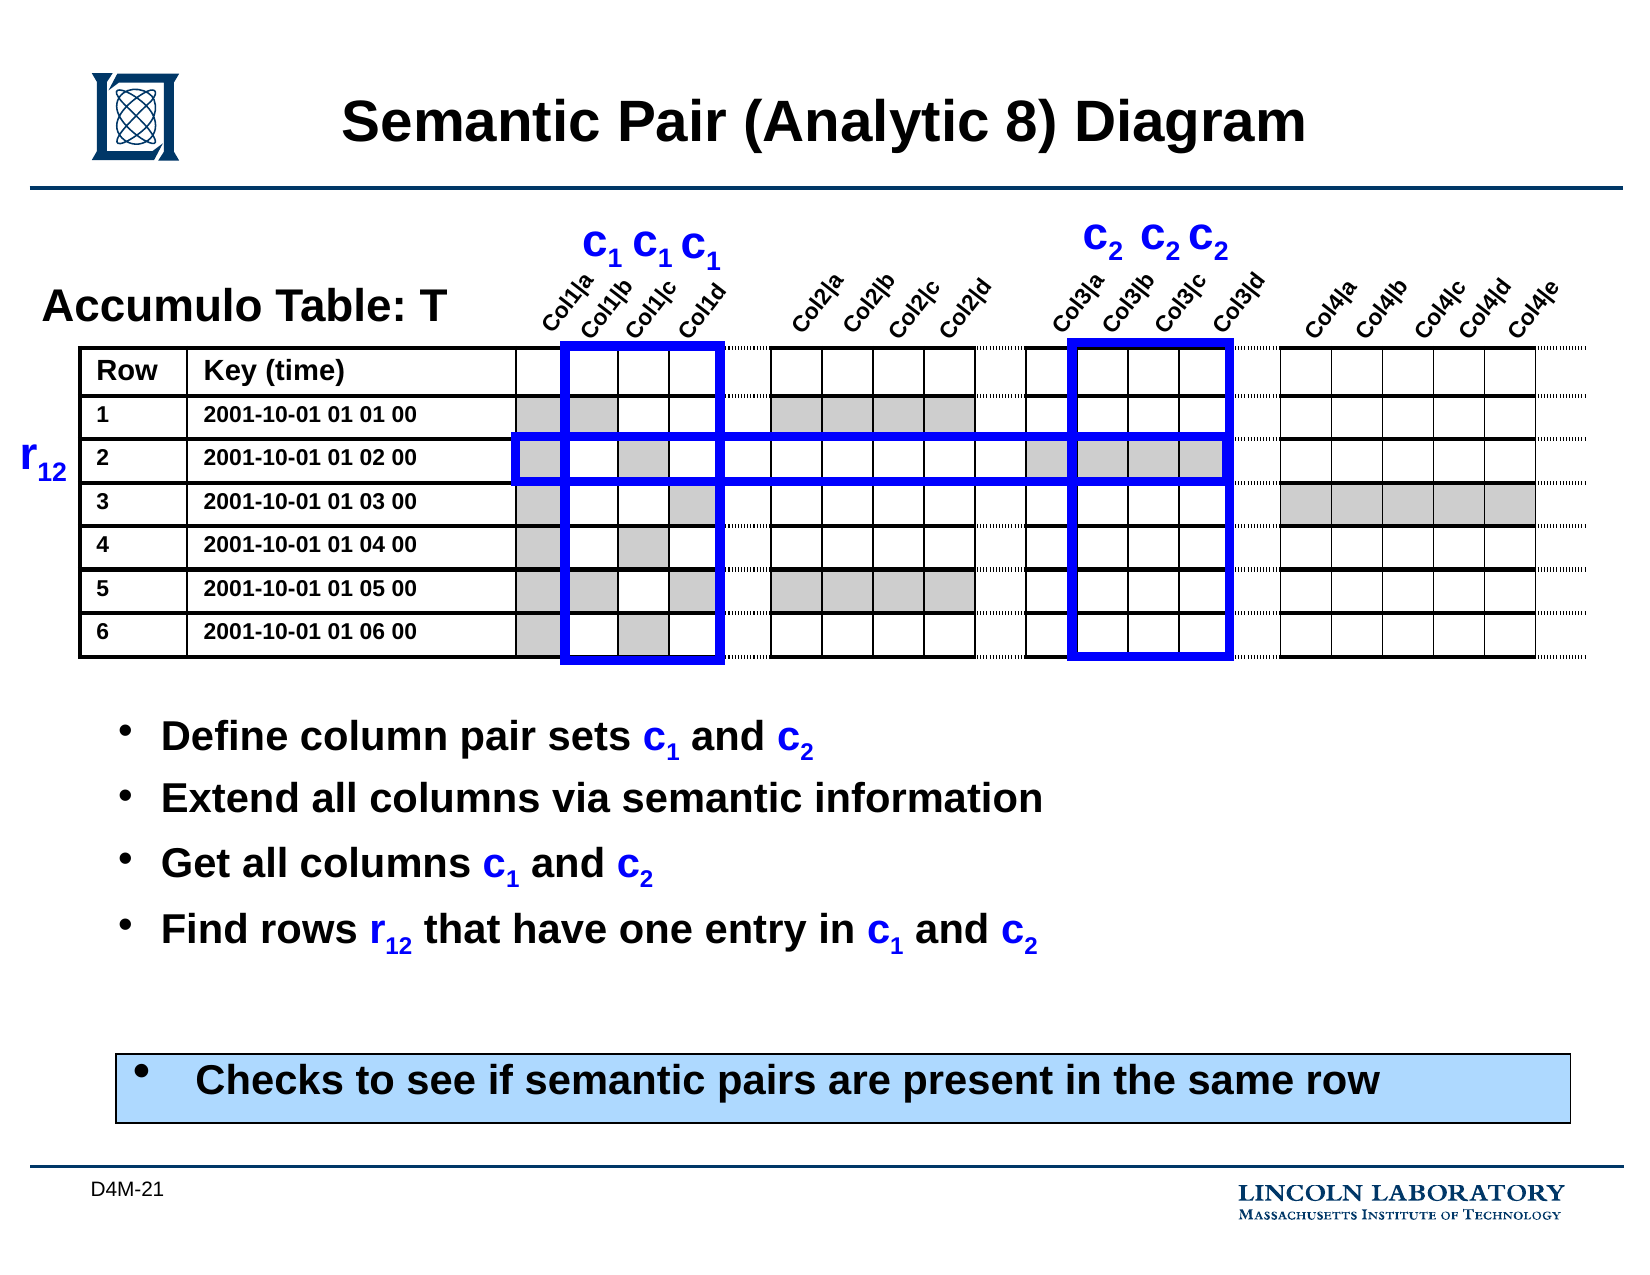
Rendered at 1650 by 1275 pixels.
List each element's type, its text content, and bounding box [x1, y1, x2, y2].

table_cell [1383, 485, 1433, 524]
table_cell [721, 526, 770, 570]
table_cell [1281, 398, 1331, 437]
text_box Col2|b [818, 247, 913, 357]
table_cell [874, 572, 923, 611]
table_cell [976, 613, 1025, 657]
table_cell 3 [82, 485, 186, 524]
table_cell [874, 398, 923, 436]
table_cell [721, 483, 770, 526]
table_cell 2 [84, 441, 186, 481]
text_box Checks to see if semantic pairs are present in the same row [115, 1054, 1571, 1123]
text_box c2 [1066, 195, 1123, 275]
table_cell [976, 396, 1025, 436]
table_cell [823, 572, 872, 611]
table_cell [1434, 572, 1484, 611]
table_cell [1231, 526, 1280, 570]
text_box Col4|a [1280, 254, 1374, 364]
table_cell [1485, 615, 1535, 655]
table_cell [1434, 398, 1484, 437]
table_header [1332, 350, 1382, 394]
table_cell [1027, 398, 1071, 436]
table_cell [1485, 441, 1535, 481]
table_header [772, 350, 821, 394]
table_cell [1485, 398, 1535, 437]
text_box c1 [663, 204, 738, 284]
table_cell 5 [82, 572, 186, 611]
table_header [1231, 348, 1280, 396]
table_cell [976, 570, 1025, 613]
table_cell [1231, 483, 1280, 526]
table_cell [925, 572, 974, 611]
table_header [823, 350, 872, 394]
table_header [1383, 350, 1433, 394]
table_cell [1231, 439, 1280, 483]
table_cell [1383, 441, 1433, 481]
table_cell [1536, 396, 1586, 439]
table_cell [1383, 615, 1433, 655]
text_box [564, 346, 721, 436]
text_box Col4|e [1483, 254, 1581, 364]
text_box c2 [1123, 195, 1171, 275]
text_box c2 [1171, 195, 1246, 275]
table_cell [1536, 526, 1586, 570]
table_cell [976, 483, 1025, 526]
table_cell [1231, 570, 1280, 613]
table_header [721, 348, 770, 396]
table_cell [1281, 441, 1331, 481]
table_cell 6 [82, 615, 186, 655]
table_cell [721, 396, 770, 436]
table_cell [1383, 398, 1433, 437]
text_box [1071, 342, 1230, 657]
text_box Col2|a [767, 248, 862, 357]
text_box Col1|b [556, 282, 641, 346]
table_header Row [82, 350, 186, 394]
table_cell [517, 528, 564, 567]
title Semantic Pair (Analytic 8) Diagram [169, 45, 1481, 198]
table_cell [517, 398, 564, 436]
table_cell 2001-10-01 01 04 00 [188, 528, 515, 567]
table_header [1027, 350, 1071, 394]
table_header [517, 350, 564, 394]
table_cell [1231, 396, 1280, 439]
text_box Col4|c [1390, 254, 1480, 364]
table_cell [772, 615, 821, 655]
table_cell [772, 528, 821, 567]
table_cell [772, 485, 821, 524]
text_box Col2|d [914, 253, 1014, 363]
table_cell [1485, 485, 1535, 524]
table_cell [1027, 485, 1071, 524]
table_cell [1027, 615, 1071, 655]
table_cell [976, 526, 1025, 570]
table_cell [925, 528, 974, 567]
table_cell [1434, 615, 1484, 655]
text_box c1 [565, 202, 640, 282]
table_header [1434, 350, 1484, 394]
table_cell [1332, 615, 1382, 655]
table_cell [925, 615, 974, 655]
text_box Col1d [653, 278, 749, 346]
table_cell [772, 572, 821, 611]
text_box Col3|c [1130, 275, 1229, 342]
table_cell [517, 485, 564, 524]
text_box r12 [2, 415, 84, 495]
table_cell 2001-10-01 01 05 00 [188, 572, 515, 611]
table_cell [721, 613, 770, 657]
table_header [1281, 350, 1331, 394]
table_cell [1536, 439, 1586, 483]
table_header [1536, 348, 1586, 396]
table_cell 2001-10-01 01 02 00 [188, 441, 515, 481]
table_header [1485, 350, 1535, 394]
table_cell [1434, 485, 1484, 524]
table_cell [1332, 572, 1382, 611]
text_box Col1|a [517, 266, 596, 356]
text_box Col2|c [864, 254, 958, 364]
text_box Col1|c [600, 282, 693, 346]
text_box Accumulo Table: T [24, 267, 465, 339]
table_header [925, 350, 974, 394]
text_box [515, 436, 1071, 482]
table_cell [1434, 441, 1484, 481]
table_cell [874, 615, 923, 655]
table_cell [823, 398, 872, 436]
table_cell [1536, 613, 1586, 657]
table_cell [874, 528, 923, 567]
text_box [564, 482, 721, 661]
table_cell [1281, 528, 1331, 567]
table_cell 2001-10-01 01 06 00 [188, 615, 515, 655]
table_cell [1027, 572, 1071, 611]
table_cell [1281, 485, 1331, 524]
table_cell [823, 615, 872, 655]
text_box c1 [640, 202, 690, 282]
table_header [976, 348, 1025, 396]
table_cell [874, 485, 923, 524]
table_cell [517, 615, 564, 655]
table_header Key (time) [188, 350, 515, 394]
table_cell [1231, 613, 1280, 657]
table_cell [517, 572, 564, 611]
text_box Col3|d [1188, 247, 1287, 348]
table_cell [1434, 528, 1484, 567]
table_header [874, 350, 923, 394]
table_cell [1332, 441, 1382, 481]
text_box Col4|d [1434, 253, 1528, 363]
table_cell 2001-10-01 01 03 00 [188, 485, 515, 524]
text_box Col3|a [1027, 275, 1119, 357]
table_cell [772, 398, 821, 436]
table_cell [1281, 572, 1331, 611]
table_cell [1027, 528, 1071, 567]
table_cell [1383, 528, 1433, 567]
table_cell [1281, 615, 1331, 655]
text_box Col3|b [1078, 275, 1171, 342]
table_cell [1383, 572, 1433, 611]
table_cell [823, 528, 872, 567]
table_cell [1536, 483, 1586, 526]
table_cell [1332, 398, 1382, 437]
table_cell 4 [82, 528, 186, 567]
table_cell [1332, 485, 1382, 524]
table_cell [823, 485, 872, 524]
table_cell [1332, 528, 1382, 567]
table_cell [721, 570, 770, 613]
list Define column pair sets c1 and c2 Extend all columns via semantic information Get all columns c1 and c2 Find rows r12 that have one entry in c1 and c2 [101, 705, 1504, 1079]
table_cell [1536, 570, 1586, 613]
table_cell [1485, 572, 1535, 611]
table_cell 1 [82, 398, 186, 437]
table_cell [1485, 528, 1535, 567]
table_cell [925, 485, 974, 524]
table_cell [925, 398, 974, 436]
text_box Col4|b [1330, 253, 1430, 363]
table_cell 2001-10-01 01 01 00 [188, 398, 515, 437]
